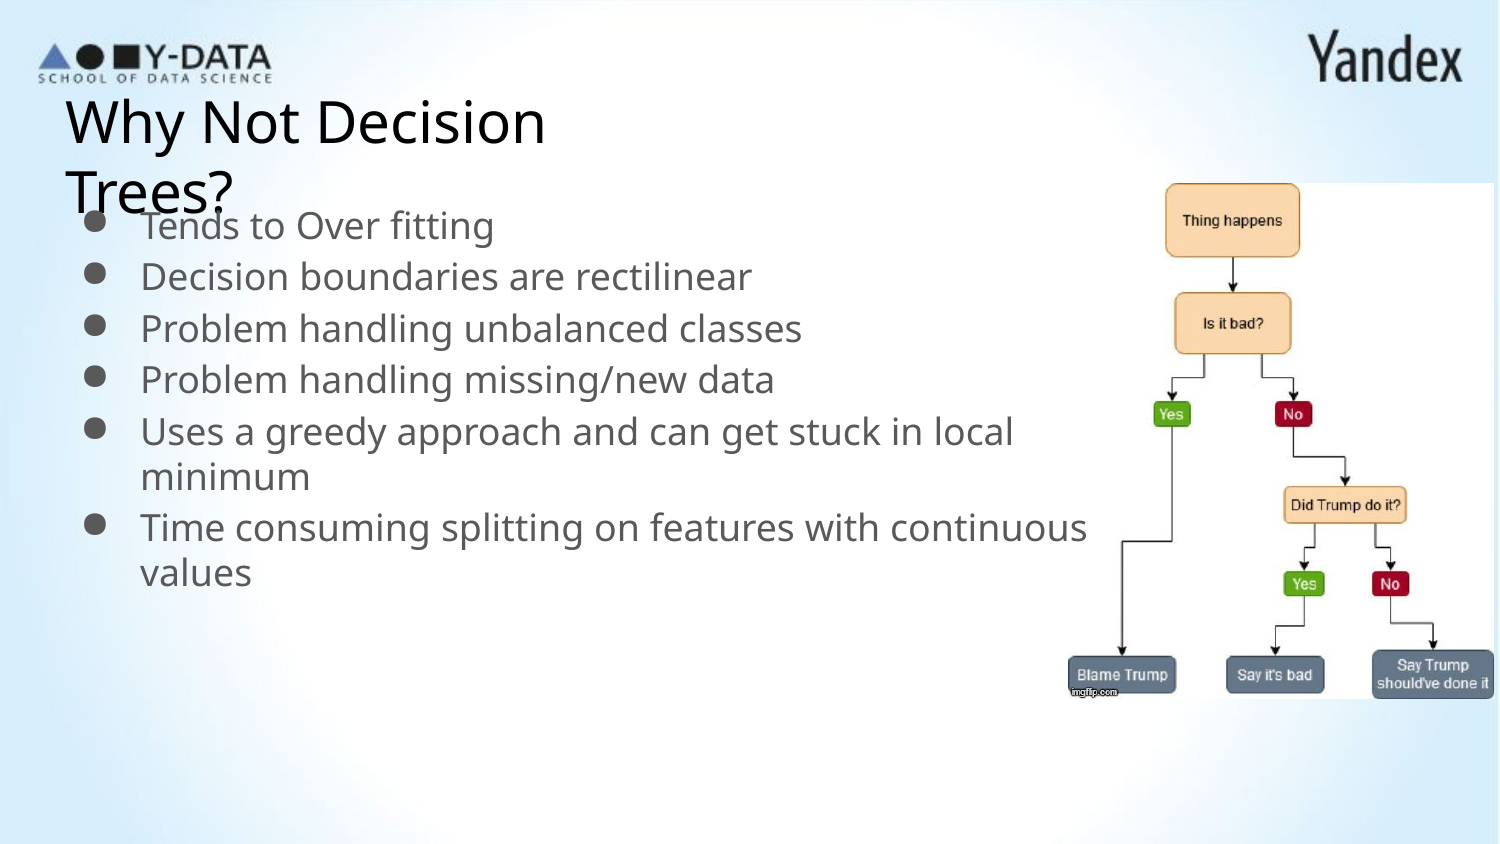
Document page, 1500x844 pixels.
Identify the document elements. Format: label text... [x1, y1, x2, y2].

picture [0, 0, 1500, 844]
text_box Tends to Over fitting Decision boundaries are rectilinear Problem handling unbalanced classes Problem handling missing/new data Uses a greedy approach and can get stuck in local minimum Time consuming splitting on features with continuous values [77, 192, 1063, 595]
title Why Not Decision Trees? [63, 82, 725, 226]
